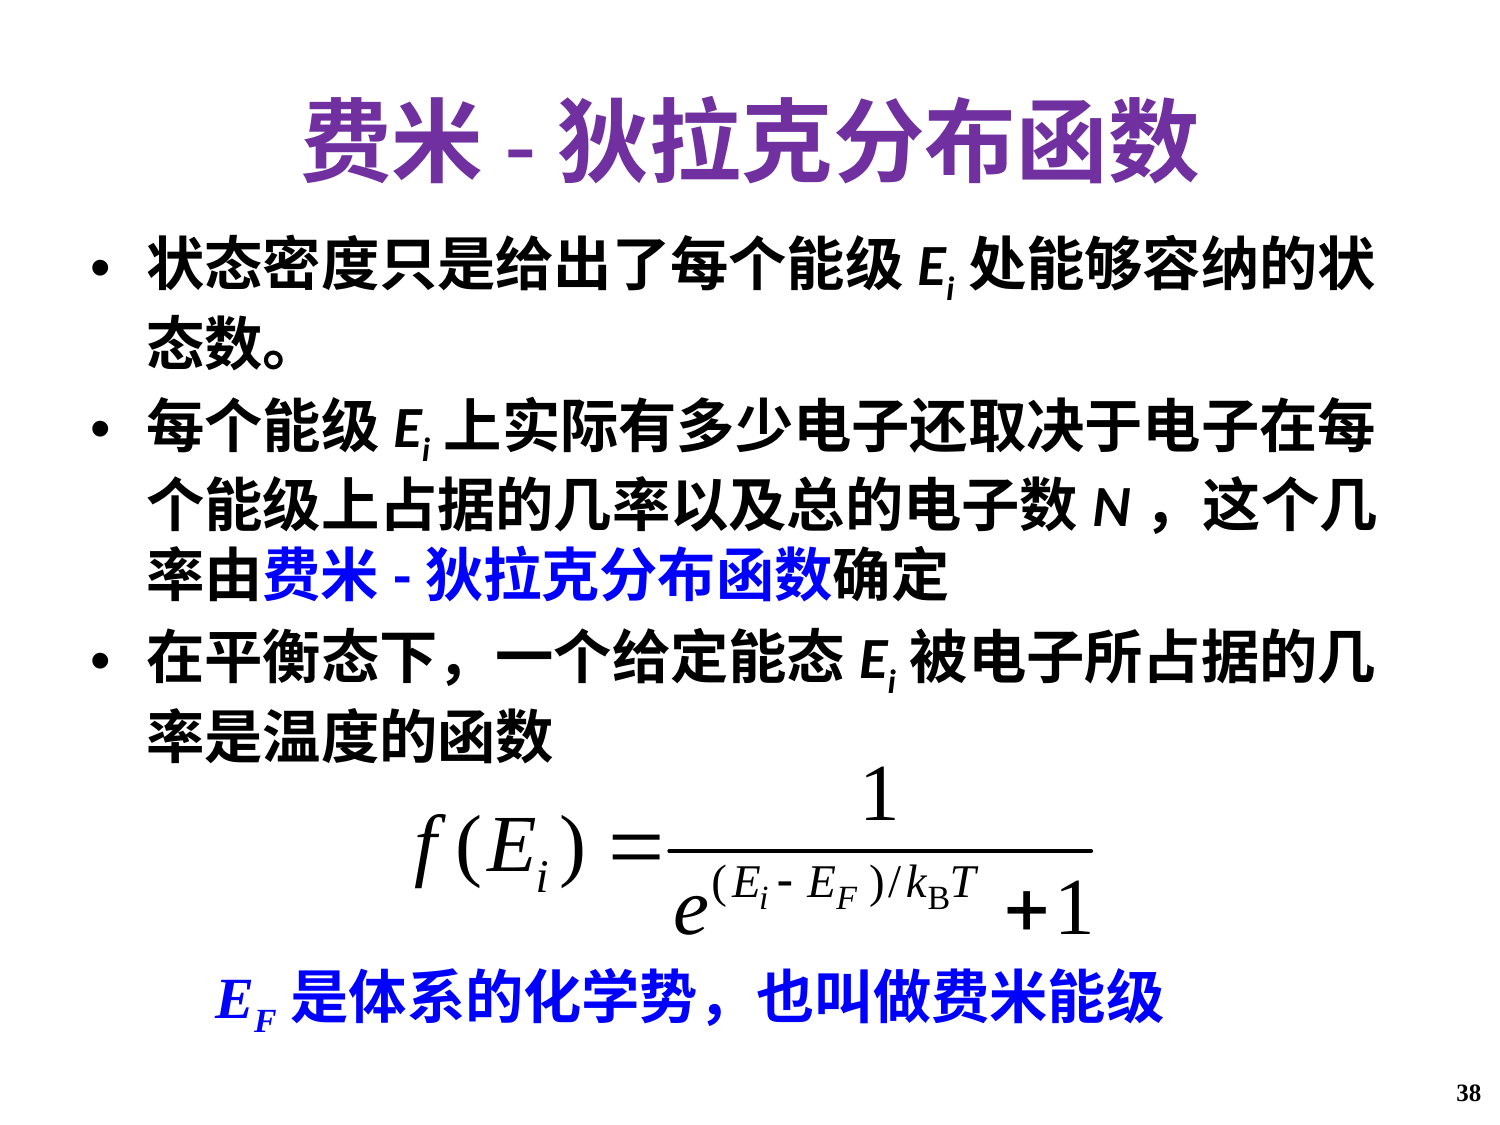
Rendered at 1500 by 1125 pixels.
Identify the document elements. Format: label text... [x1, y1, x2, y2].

title 费米-狄拉克分布函数 [75, 45, 1425, 220]
text_box EF是体系的化学势，也叫做费米能级 [200, 952, 1300, 1047]
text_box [386, 742, 1110, 953]
list 状态密度只是给出了每个能级Ei处能够容纳的状态数。 每个能级Ei上实际有多少电子还取决于电子在每个能级上占据的几率以及总的电子数N，这个几率由费米-狄拉克分布函数确定 在平衡态下，一个给定能态Ei被电子所占据的几率是温度的函数 [75, 220, 1425, 733]
slide_number 38 [1146, 1061, 1497, 1122]
